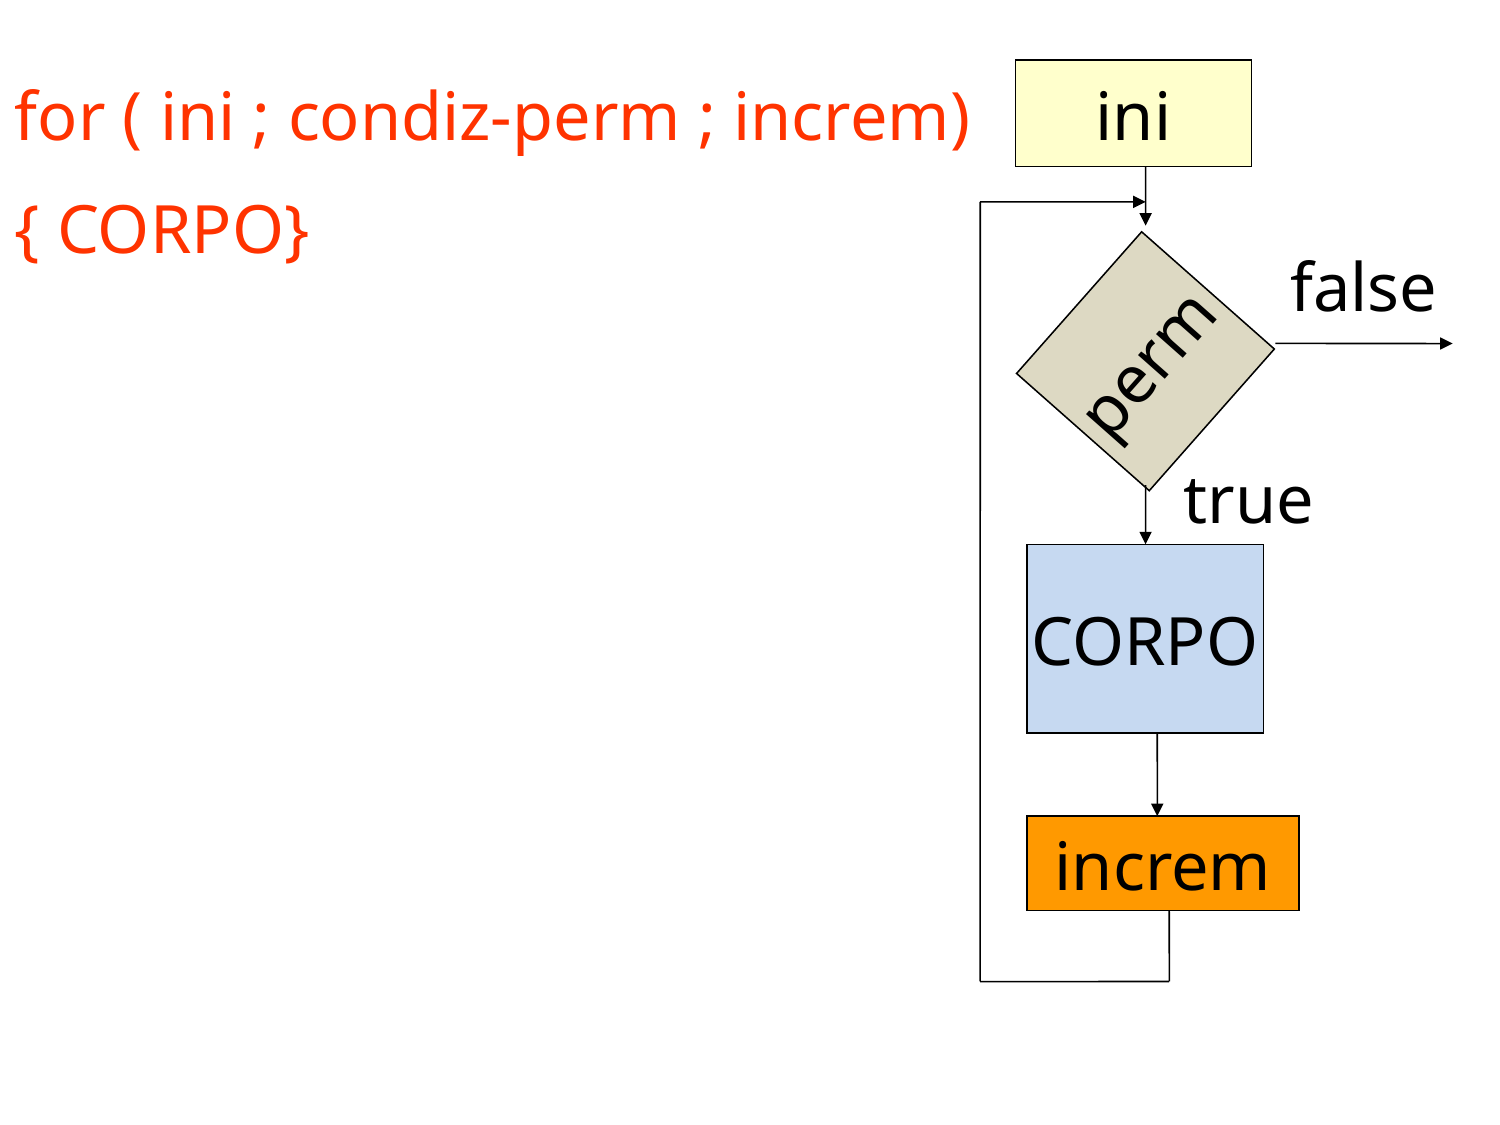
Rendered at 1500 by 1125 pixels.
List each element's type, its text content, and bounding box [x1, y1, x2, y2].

text_box [1139, 203, 1152, 226]
text_box for ( ini ; condiz-perm ; increm) { CORPO} [0, 66, 1022, 275]
text_box CORPO [1027, 544, 1264, 734]
text_box [1275, 337, 1453, 350]
text_box [1139, 485, 1152, 545]
text_box increm [1027, 816, 1300, 911]
text_box [1022, 195, 1146, 209]
text_box perm [1016, 231, 1275, 491]
text_box ini [1015, 60, 1252, 167]
text_box false [1275, 237, 1500, 332]
text_box [1151, 733, 1164, 817]
text_box true [1169, 449, 1406, 545]
